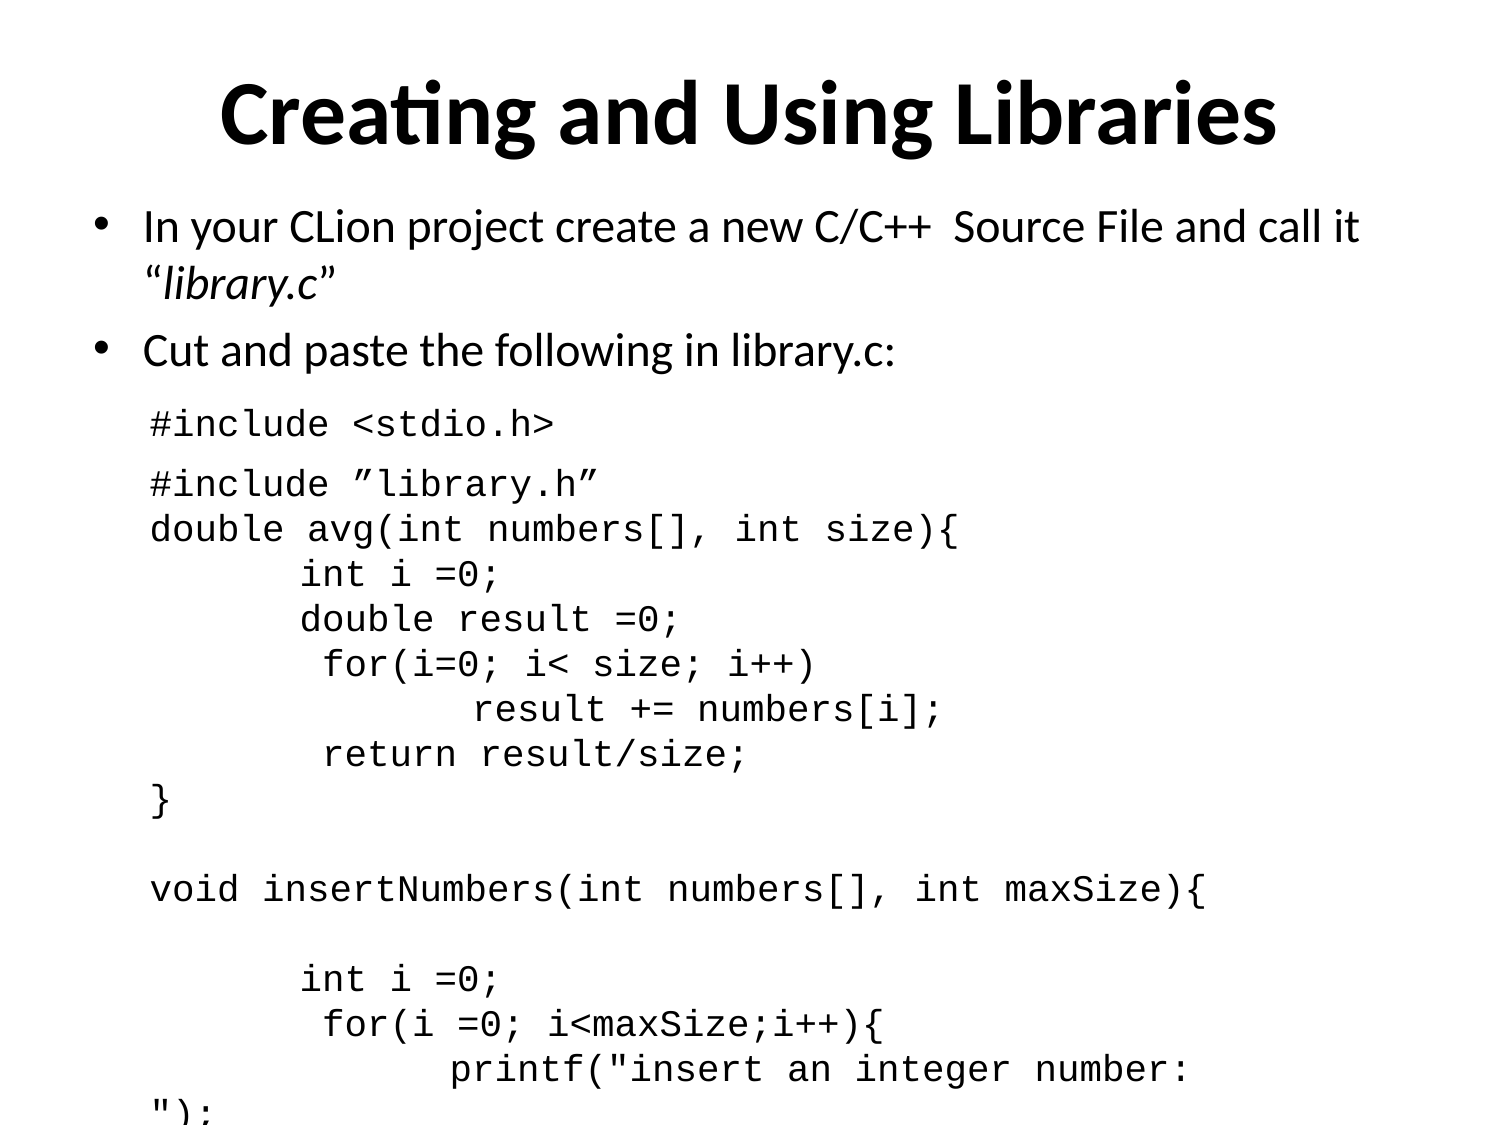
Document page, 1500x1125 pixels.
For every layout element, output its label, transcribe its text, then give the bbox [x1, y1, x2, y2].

list In your CLion project create a new C/C++ Source File and call it “library.c” Cut and paste the following in library.c: [78, 187, 1429, 384]
title Creating and Using Libraries [75, 14, 1425, 202]
text_box #include <stdio.h> #include ”library.h” double avg(int numbers[], int size){ int i =0; double result =0; for(i=0; i< size; i++) result += numbers[i]; return result/size; } void insertNumbers(int numbers[], int maxSize){ int i =0; for(i =0; i<maxSize;i++){ printf("insert an integer number: "); scanf ("%d", &numbers[i]); } } [134, 391, 1272, 1125]
